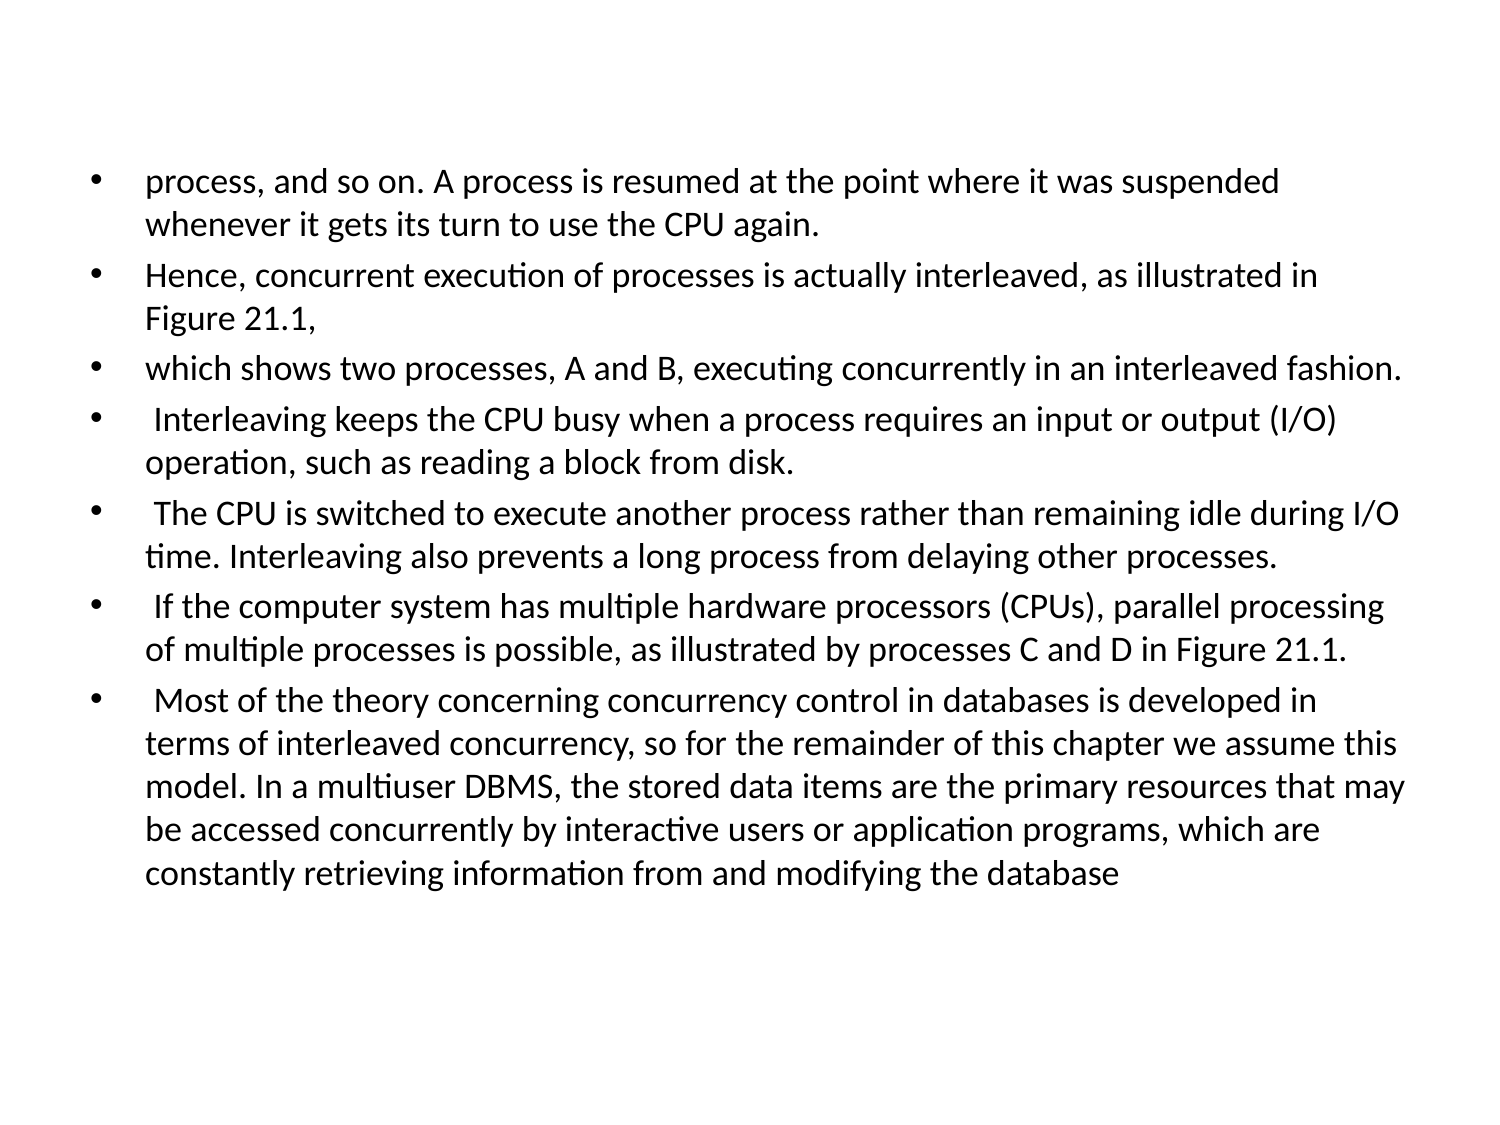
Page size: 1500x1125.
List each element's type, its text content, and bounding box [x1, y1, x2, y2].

list process, and so on. A process is resumed at the point where it was suspended whenever it gets its turn to use the CPU again. Hence, concurrent execution of processes is actually interleaved, as illustrated in Figure 21.1, which shows two processes, A and B, executing concurrently in an interleaved fashion. Interleaving keeps the CPU busy when a process requires an input or output (I/O) operation, such as reading a block from disk. The CPU is switched to execute another process rather than remaining idle during I/O time. Interleaving also prevents a long process from delaying other processes. If the computer system has multiple hardware processors (CPUs), parallel processing of multiple processes is possible, as illustrated by processes C and D in Figure 21.1. Most of the theory concerning concurrency control in databases is developed in terms of interleaved concurrency, so for the remainder of this chapter we assume this model. In a multiuser DBMS, the stored data items are the primary resources that may be accessed concurrently by interactive users or application programs, which are constantly retrieving information from and modifying the database [75, 149, 1425, 1005]
